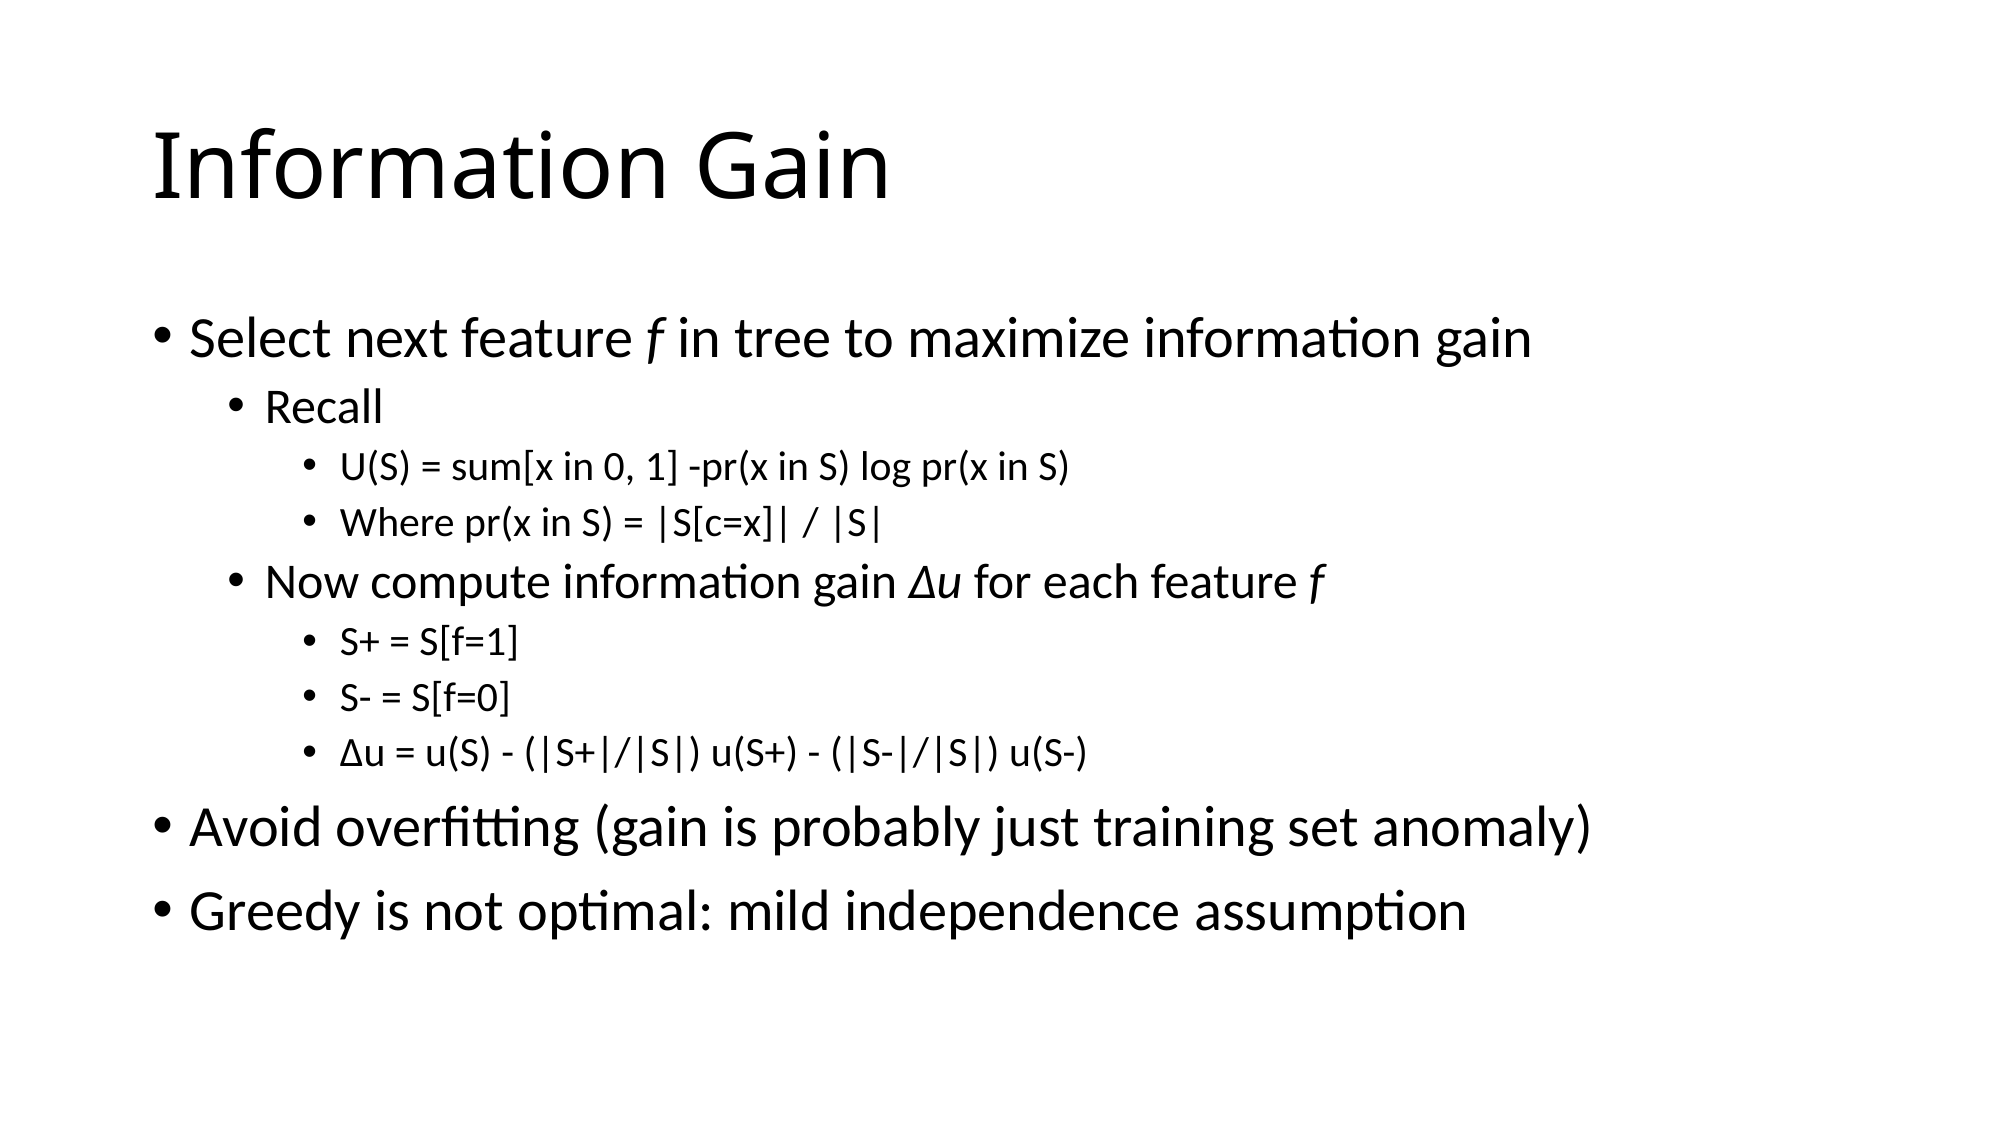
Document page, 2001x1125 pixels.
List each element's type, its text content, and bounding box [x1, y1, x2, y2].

list Select next feature f in tree to maximize information gain Recall U(S) = sum[x in 0, 1] -pr(x in S) log pr(x in S) Where pr(x in S) = |S[c=x]| / |S| Now compute information gain Δu for each feature f S+ = S[f=1] S- = S[f=0] Δu = u(S) - (|S+|/|S|) u(S+) - (|S-|/|S|) u(S-) Avoid overfitting (gain is probably just training set anomaly) Greedy is not optimal: mild independence assumption [137, 299, 1863, 1014]
title Information Gain [137, 59, 1863, 278]
